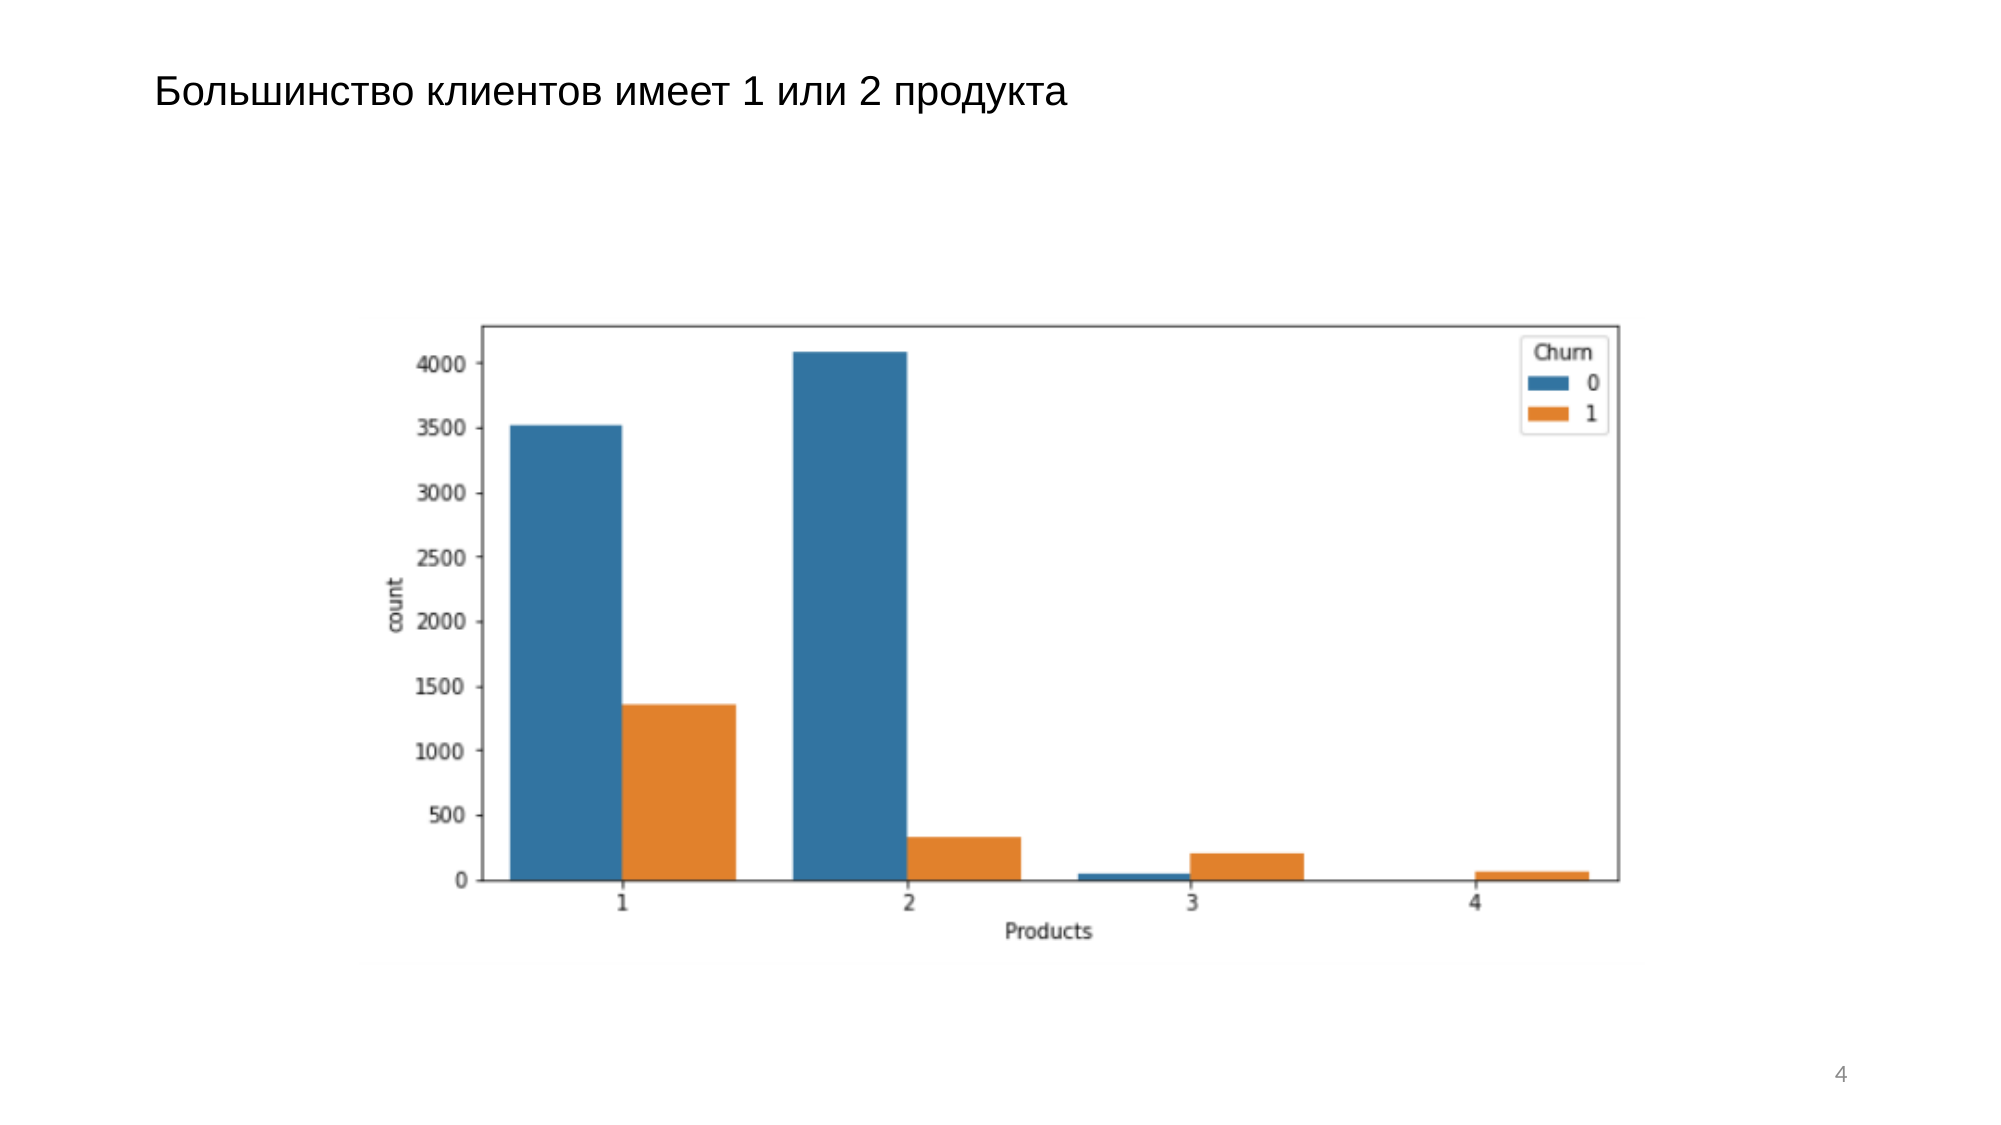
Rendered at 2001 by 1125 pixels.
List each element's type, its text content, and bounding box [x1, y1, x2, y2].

title Большинство клиентов имеет 1 или 2 продукта [139, 55, 1865, 129]
slide_number 4 [1412, 1042, 1863, 1103]
picture [359, 317, 1645, 965]
